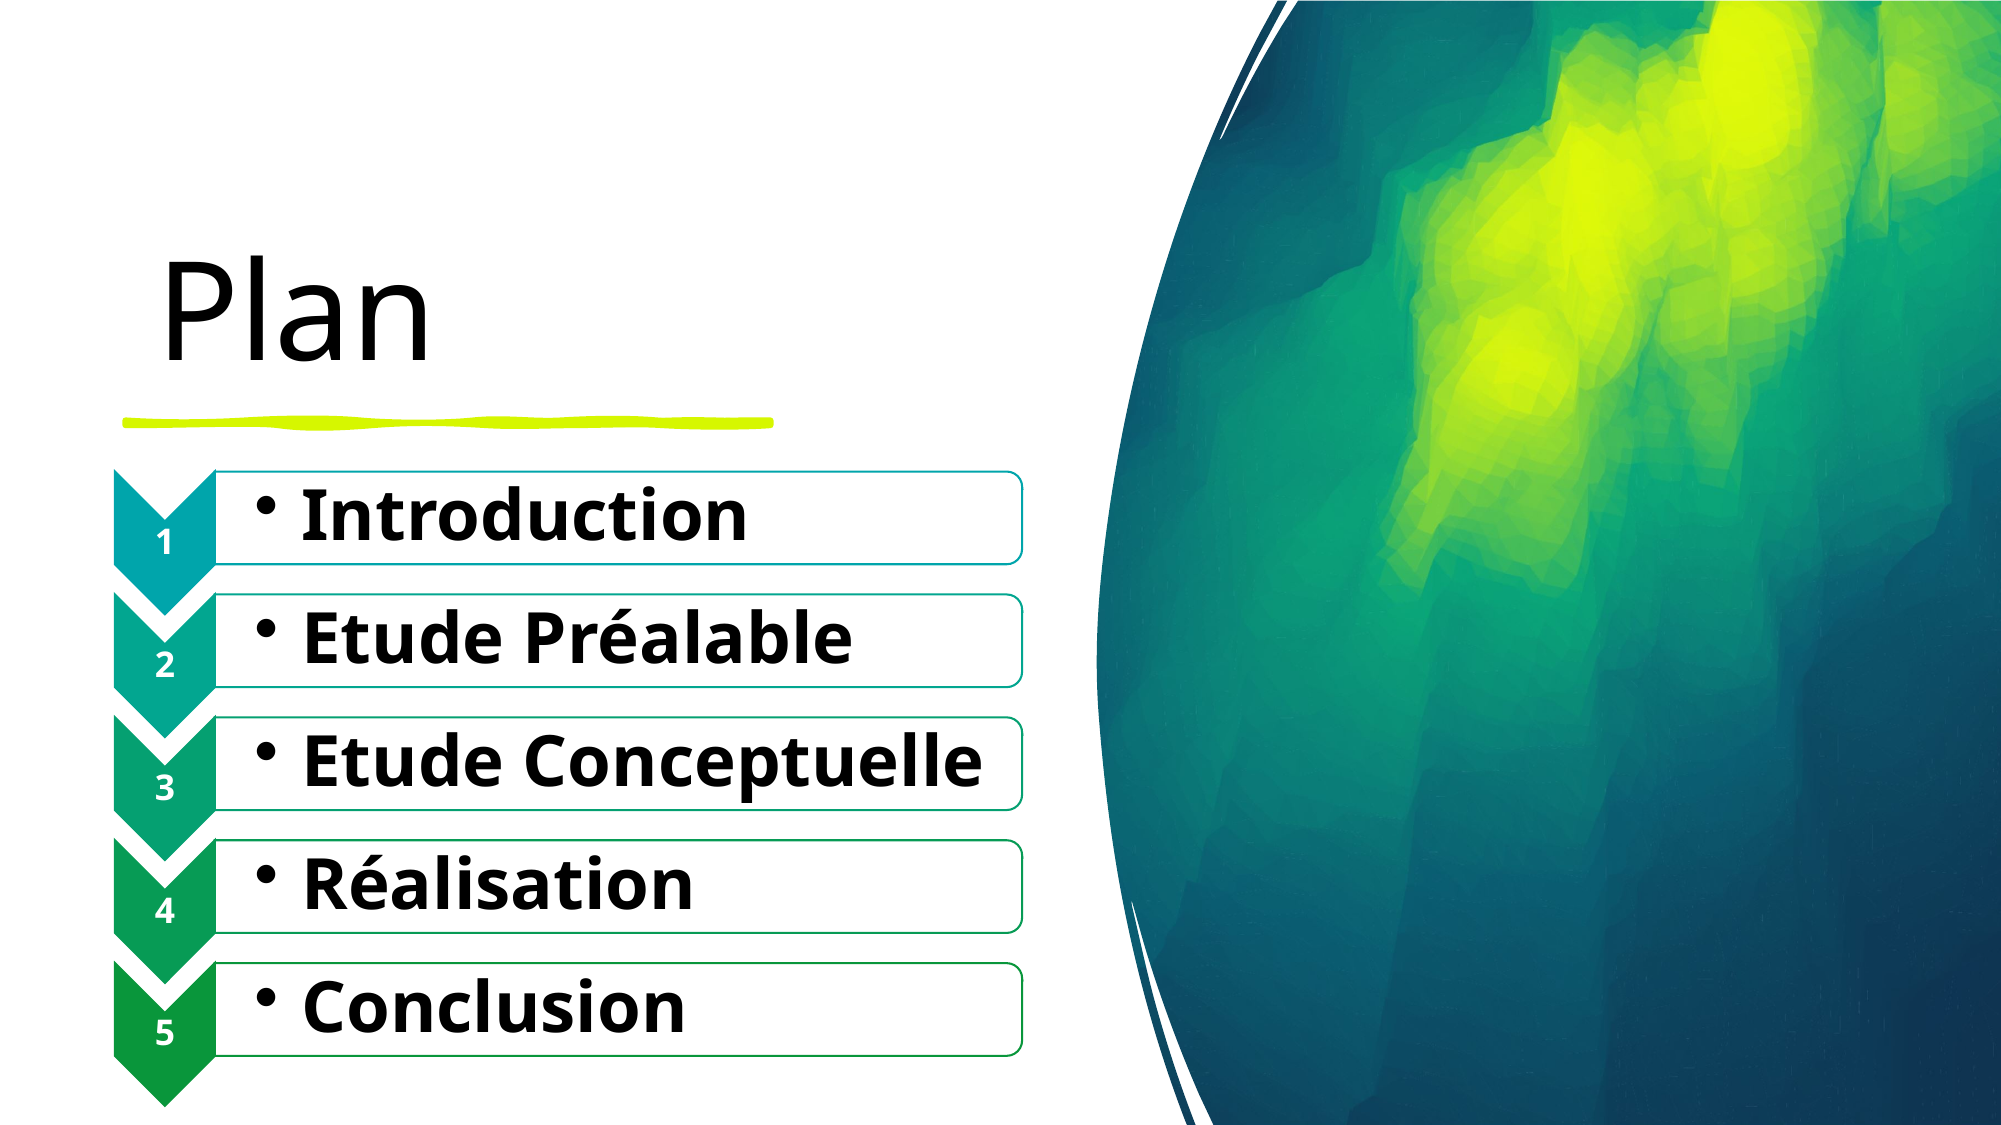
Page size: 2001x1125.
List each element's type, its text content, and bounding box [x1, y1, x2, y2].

title Plan [141, 74, 858, 396]
picture [1096, 0, 2001, 1125]
text_box [0, 0, 1096, 1125]
text_box [124, 417, 772, 429]
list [114, 471, 1023, 1106]
